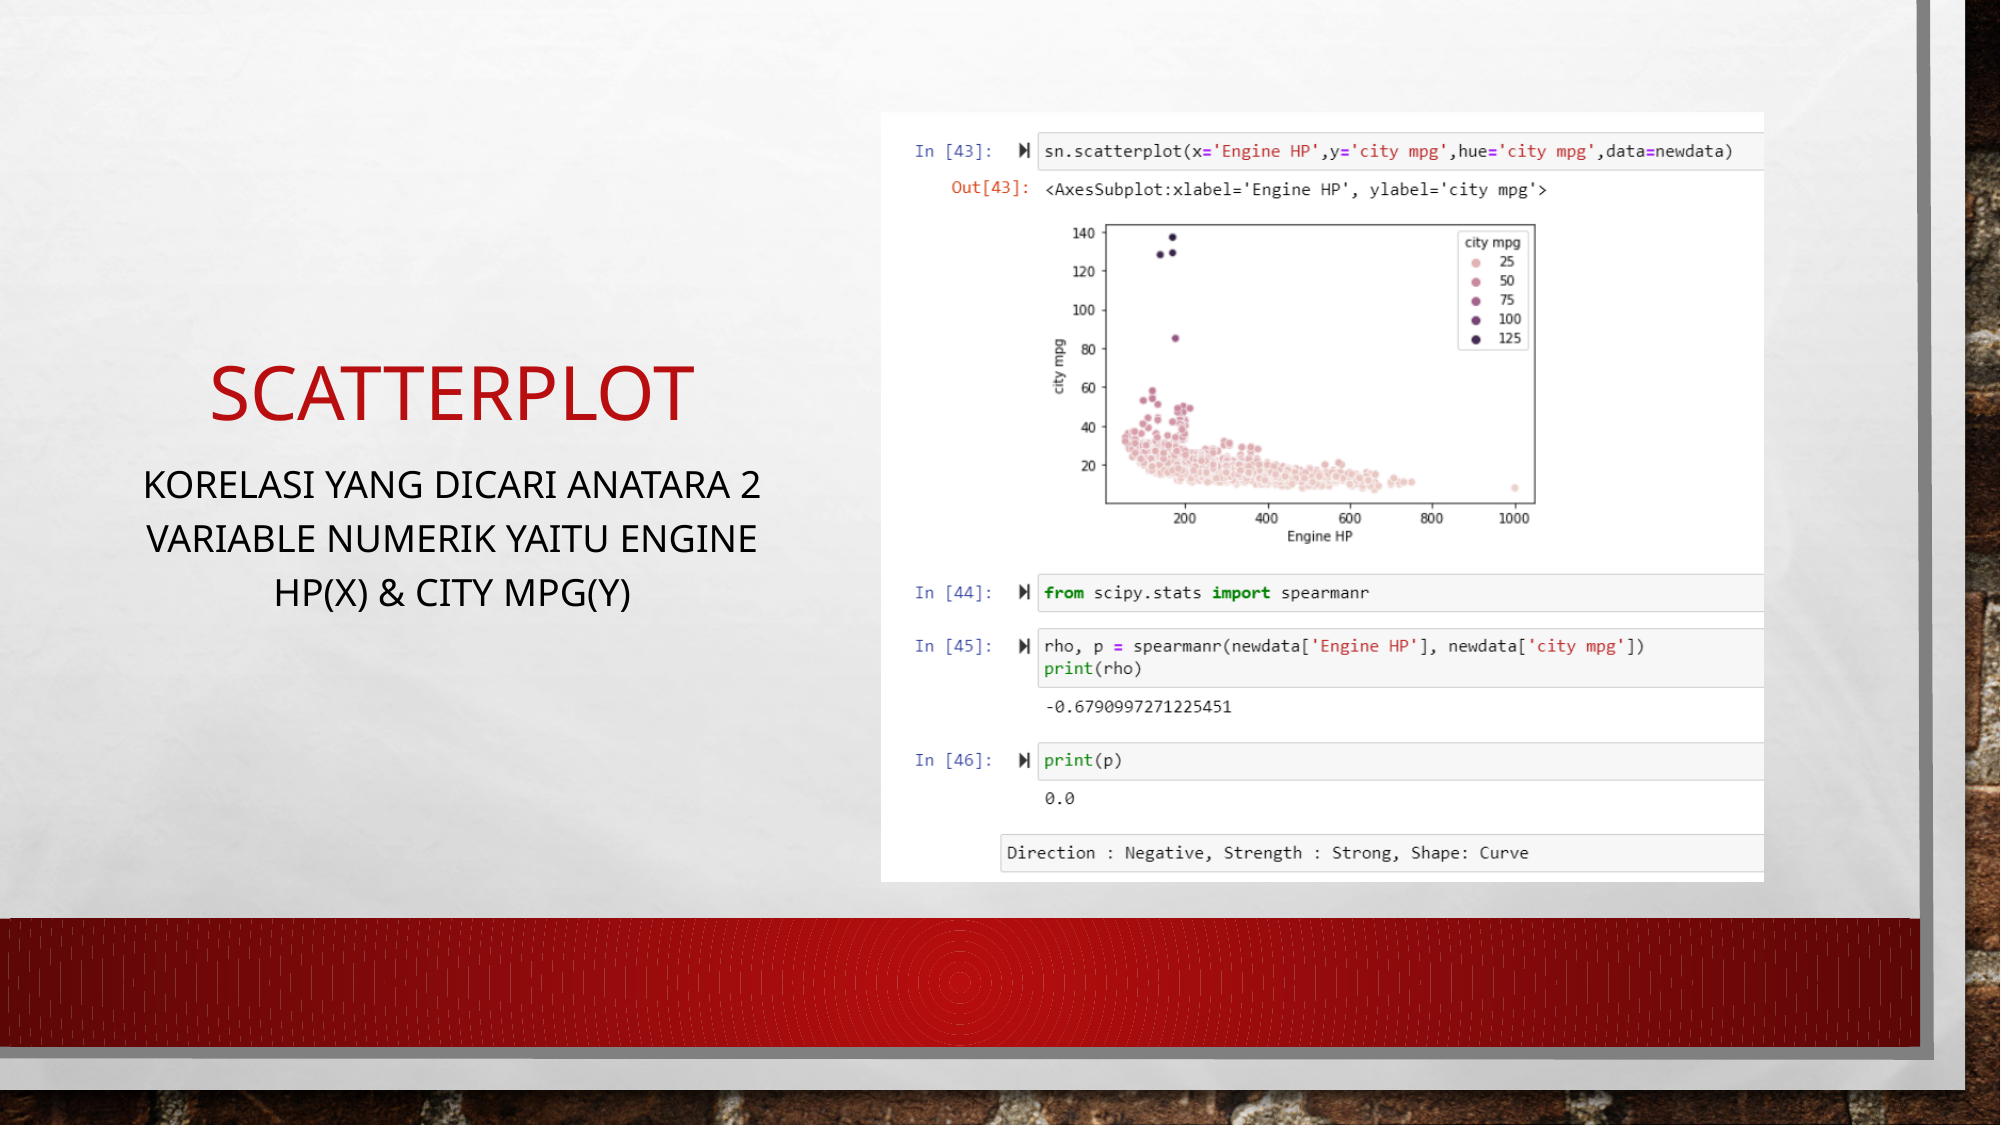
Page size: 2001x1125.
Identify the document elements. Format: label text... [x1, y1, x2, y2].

list KORELASI YANG DICARI ANATARA 2 VARIABLE NUMERIK YAITU Engine hp(X) & city mpg(Y) [113, 444, 791, 882]
title SCATTERPLOT [113, 112, 791, 444]
picture [0, 0, 2000, 1125]
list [881, 112, 1765, 882]
